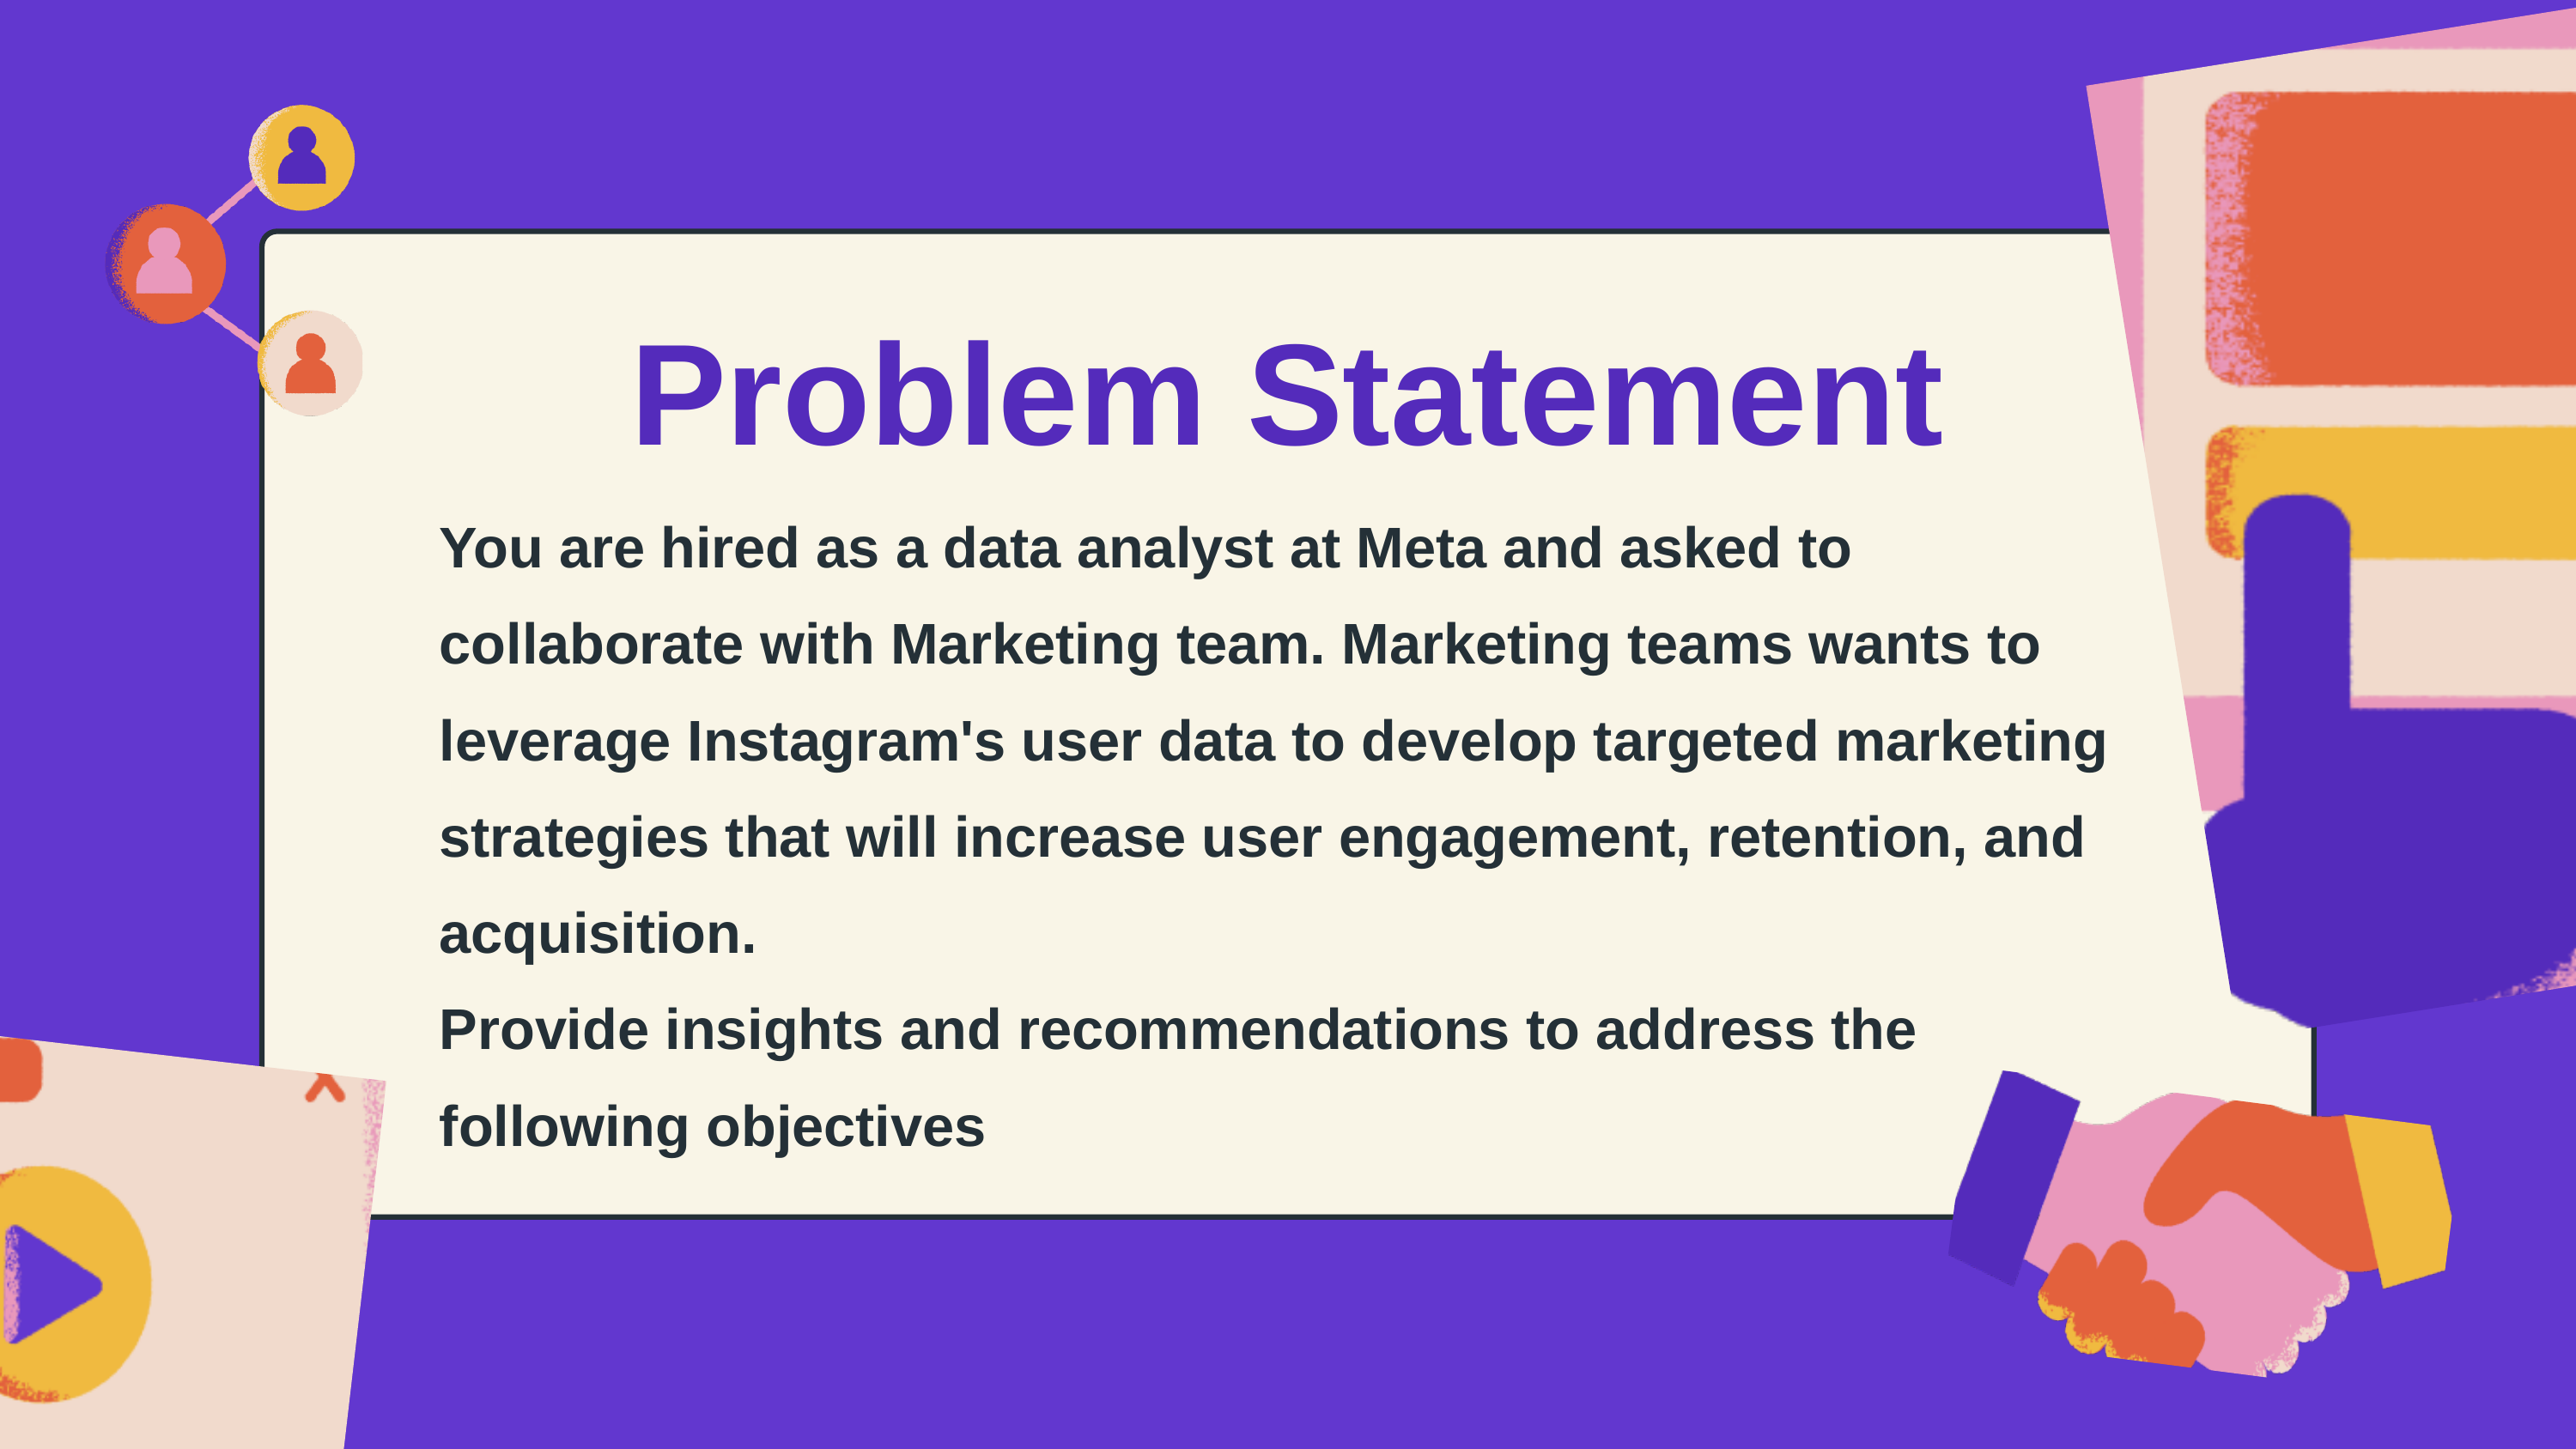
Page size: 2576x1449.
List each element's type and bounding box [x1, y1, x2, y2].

text_box [0, 1036, 370, 1449]
text_box [1937, 1111, 2464, 1398]
text_box [2086, 7, 2576, 1027]
text_box [261, 209, 2315, 1218]
text_box [105, 105, 363, 416]
